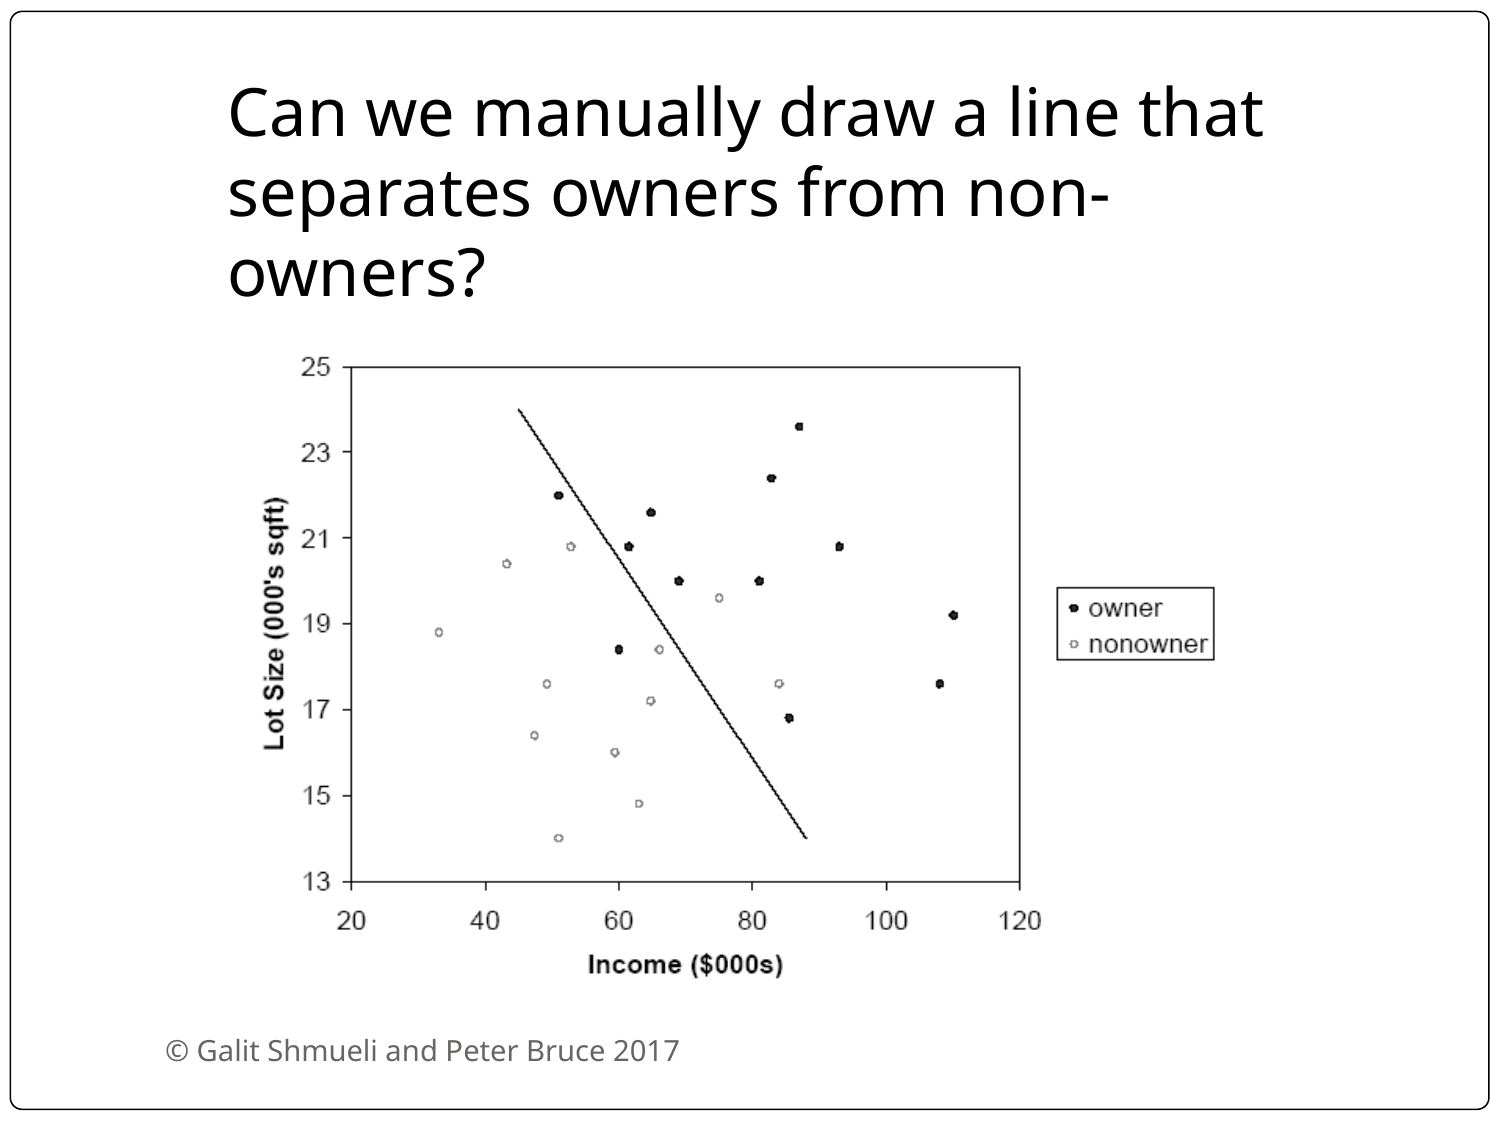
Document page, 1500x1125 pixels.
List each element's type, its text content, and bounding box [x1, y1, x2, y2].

picture [249, 337, 1229, 1005]
text_box © Galit Shmueli and Peter Bruce 2017 [150, 1012, 800, 1088]
text_box Can we manually draw a line that separates owners from non-owners? [212, 62, 1325, 238]
